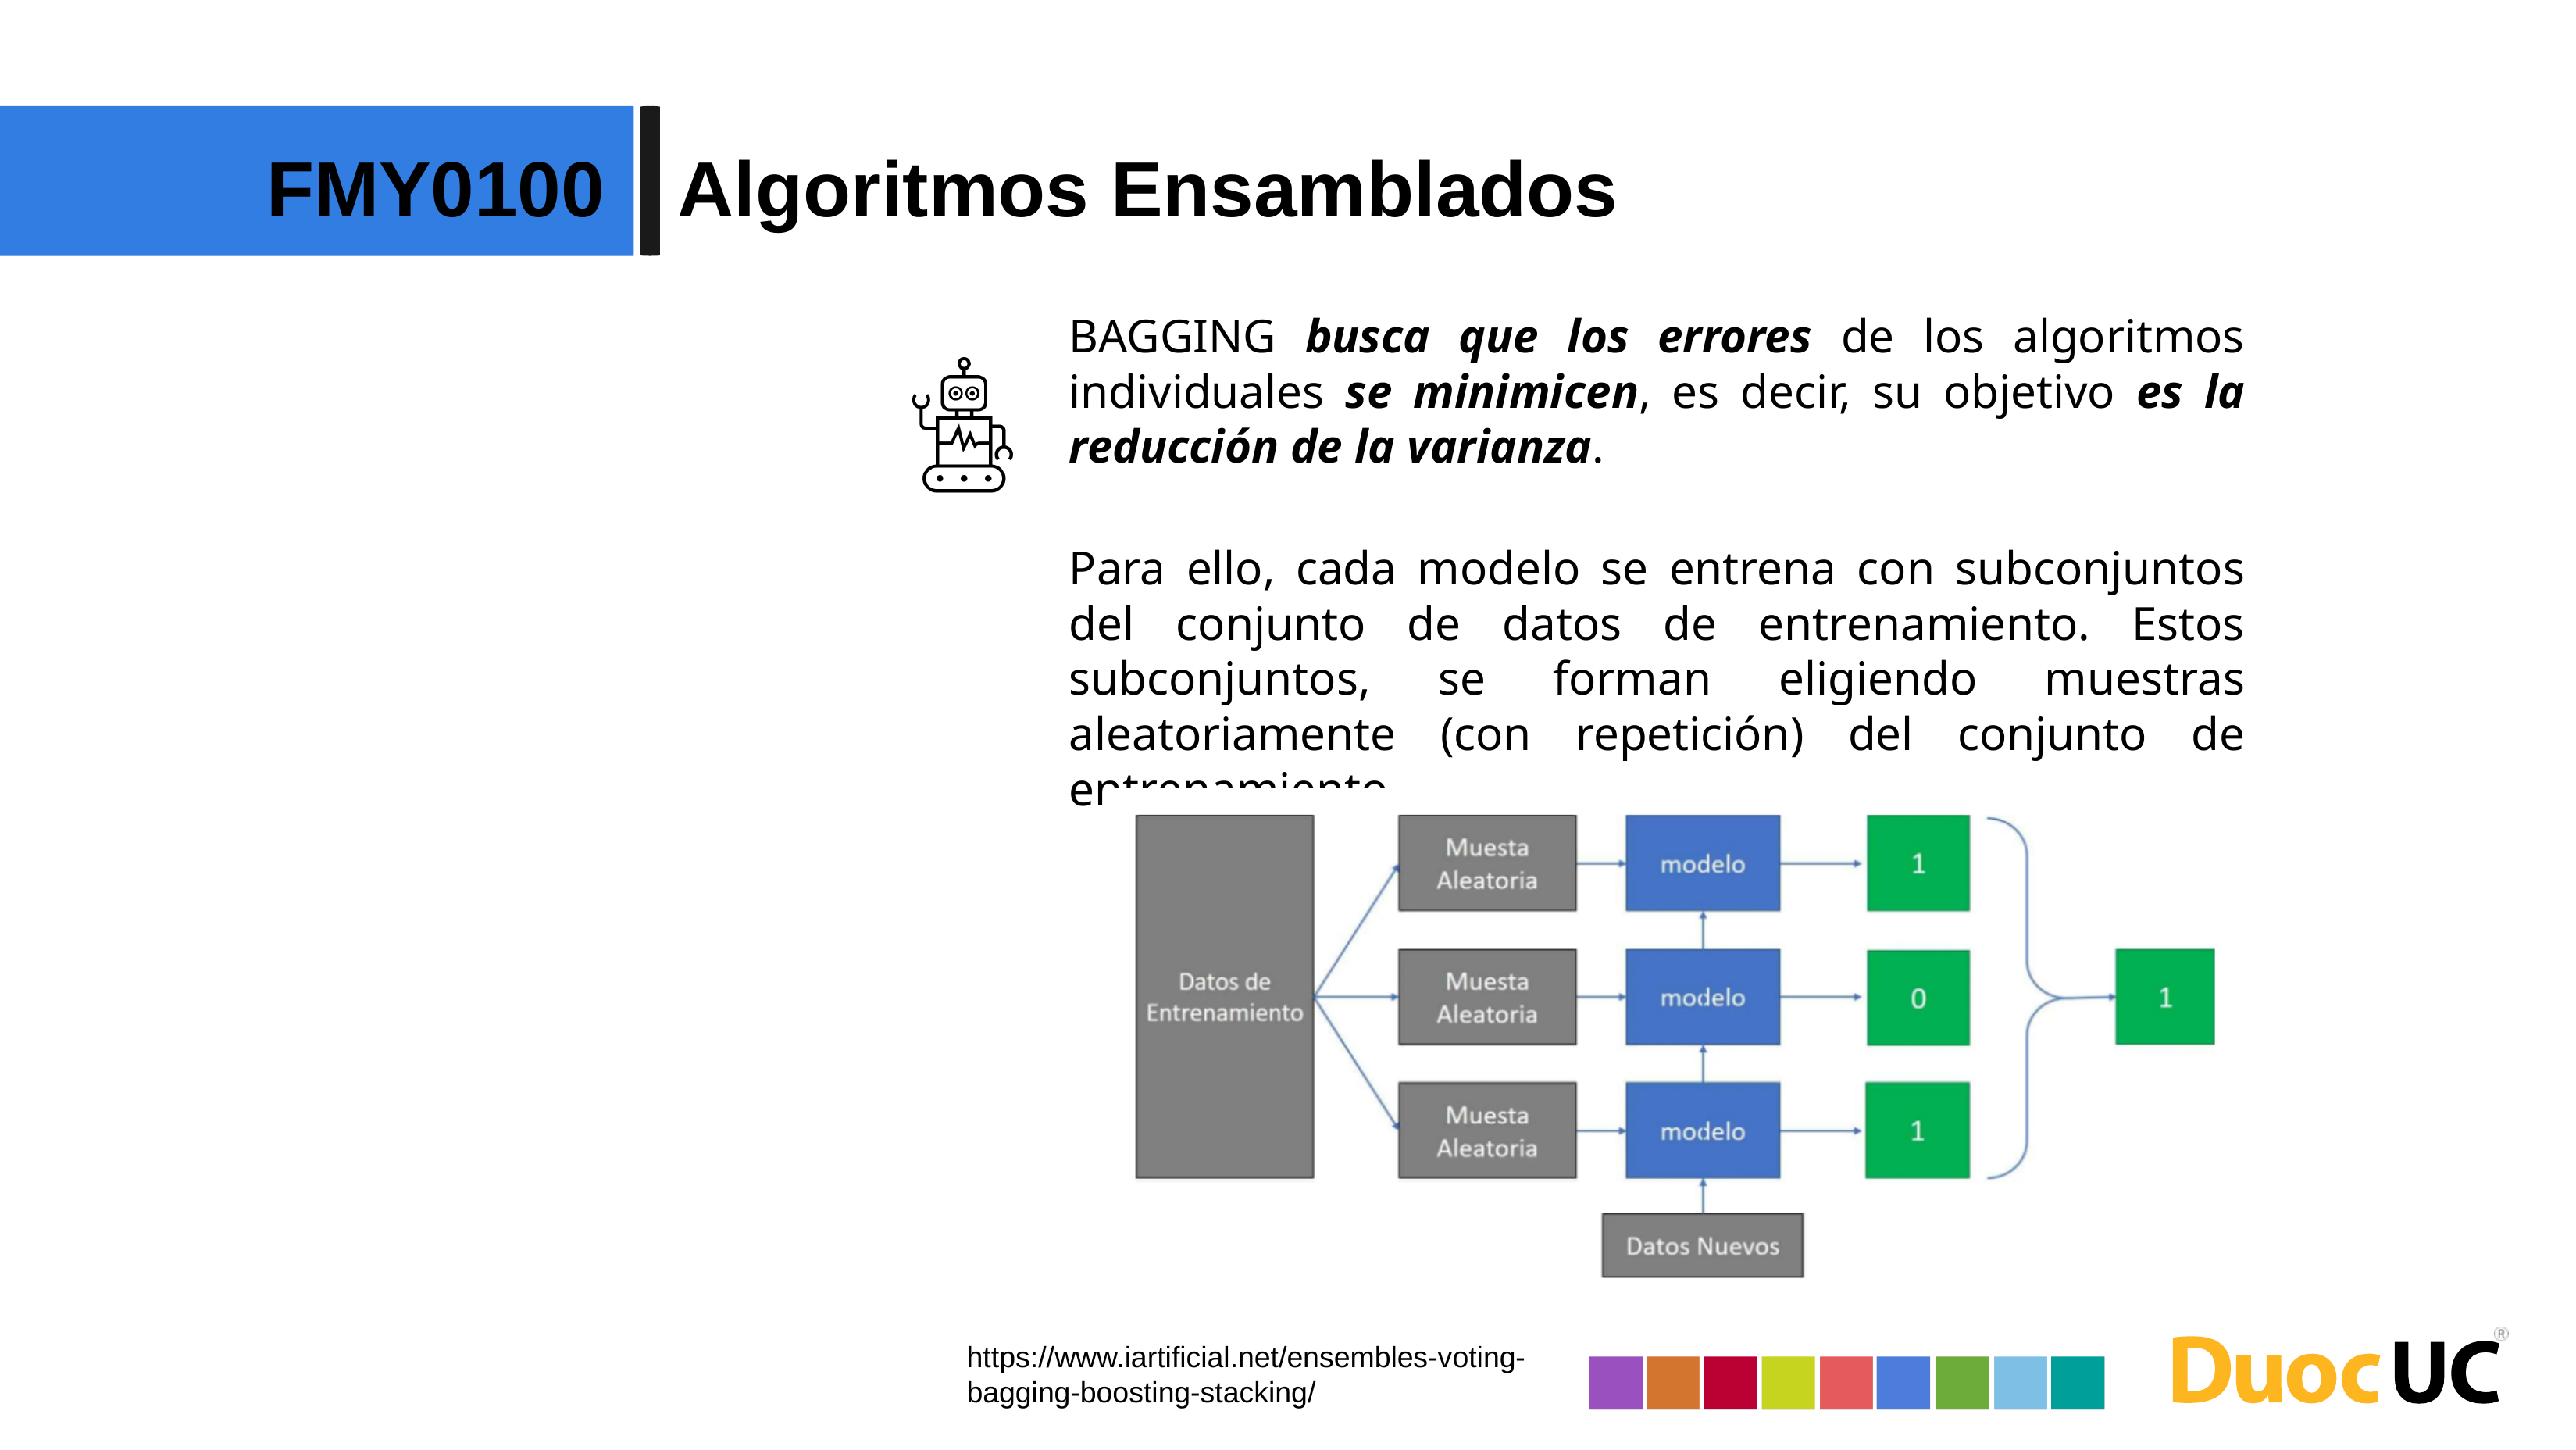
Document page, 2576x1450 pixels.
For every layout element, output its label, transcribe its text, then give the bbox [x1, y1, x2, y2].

text_box https://www.iartificial.net/ensembles-voting-bagging-boosting-stacking/ [955, 1332, 1572, 1450]
picture [1108, 788, 2246, 1305]
picture [2494, 1327, 2509, 1341]
picture [1579, 1327, 2121, 1434]
list Algoritmos Ensamblados [677, 138, 1971, 234]
picture [883, 346, 1044, 506]
list FMY0100 [67, 138, 605, 234]
text_box BAGGING busca que los errores de los algoritmos individuales se minimicen, es decir, su objetivo es la reducción de la varianza. Para ello, cada modelo se entrena con subconjuntos del conjunto de datos de entrenamiento. Estos subconjuntos, se forman eligiendo muestras aleatoriamente (con repetición) del conjunto de entrenamiento. [1063, 295, 2246, 815]
